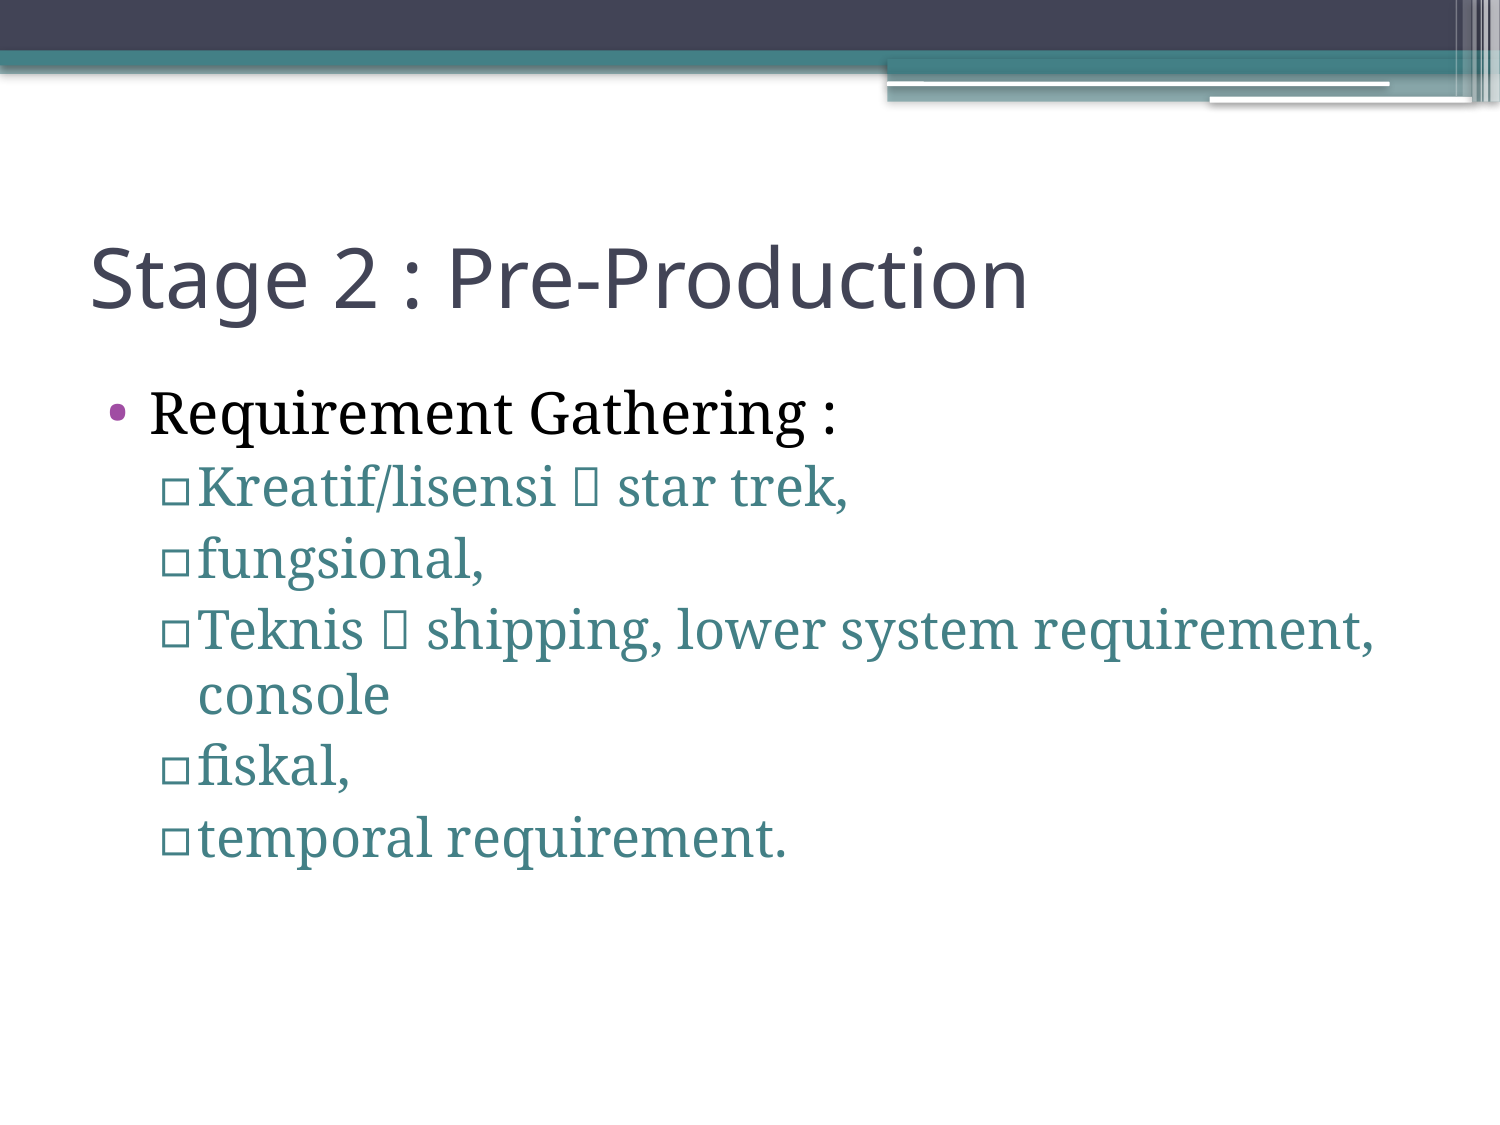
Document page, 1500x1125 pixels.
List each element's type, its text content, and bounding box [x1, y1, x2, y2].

list Requirement Gathering : Kreatif/lisensi  star trek, fungsional, Teknis  shipping, lower system requirement, console fiskal, temporal requirement. [75, 368, 1425, 1079]
title Stage 2 : Pre-Production [75, 187, 1425, 363]
